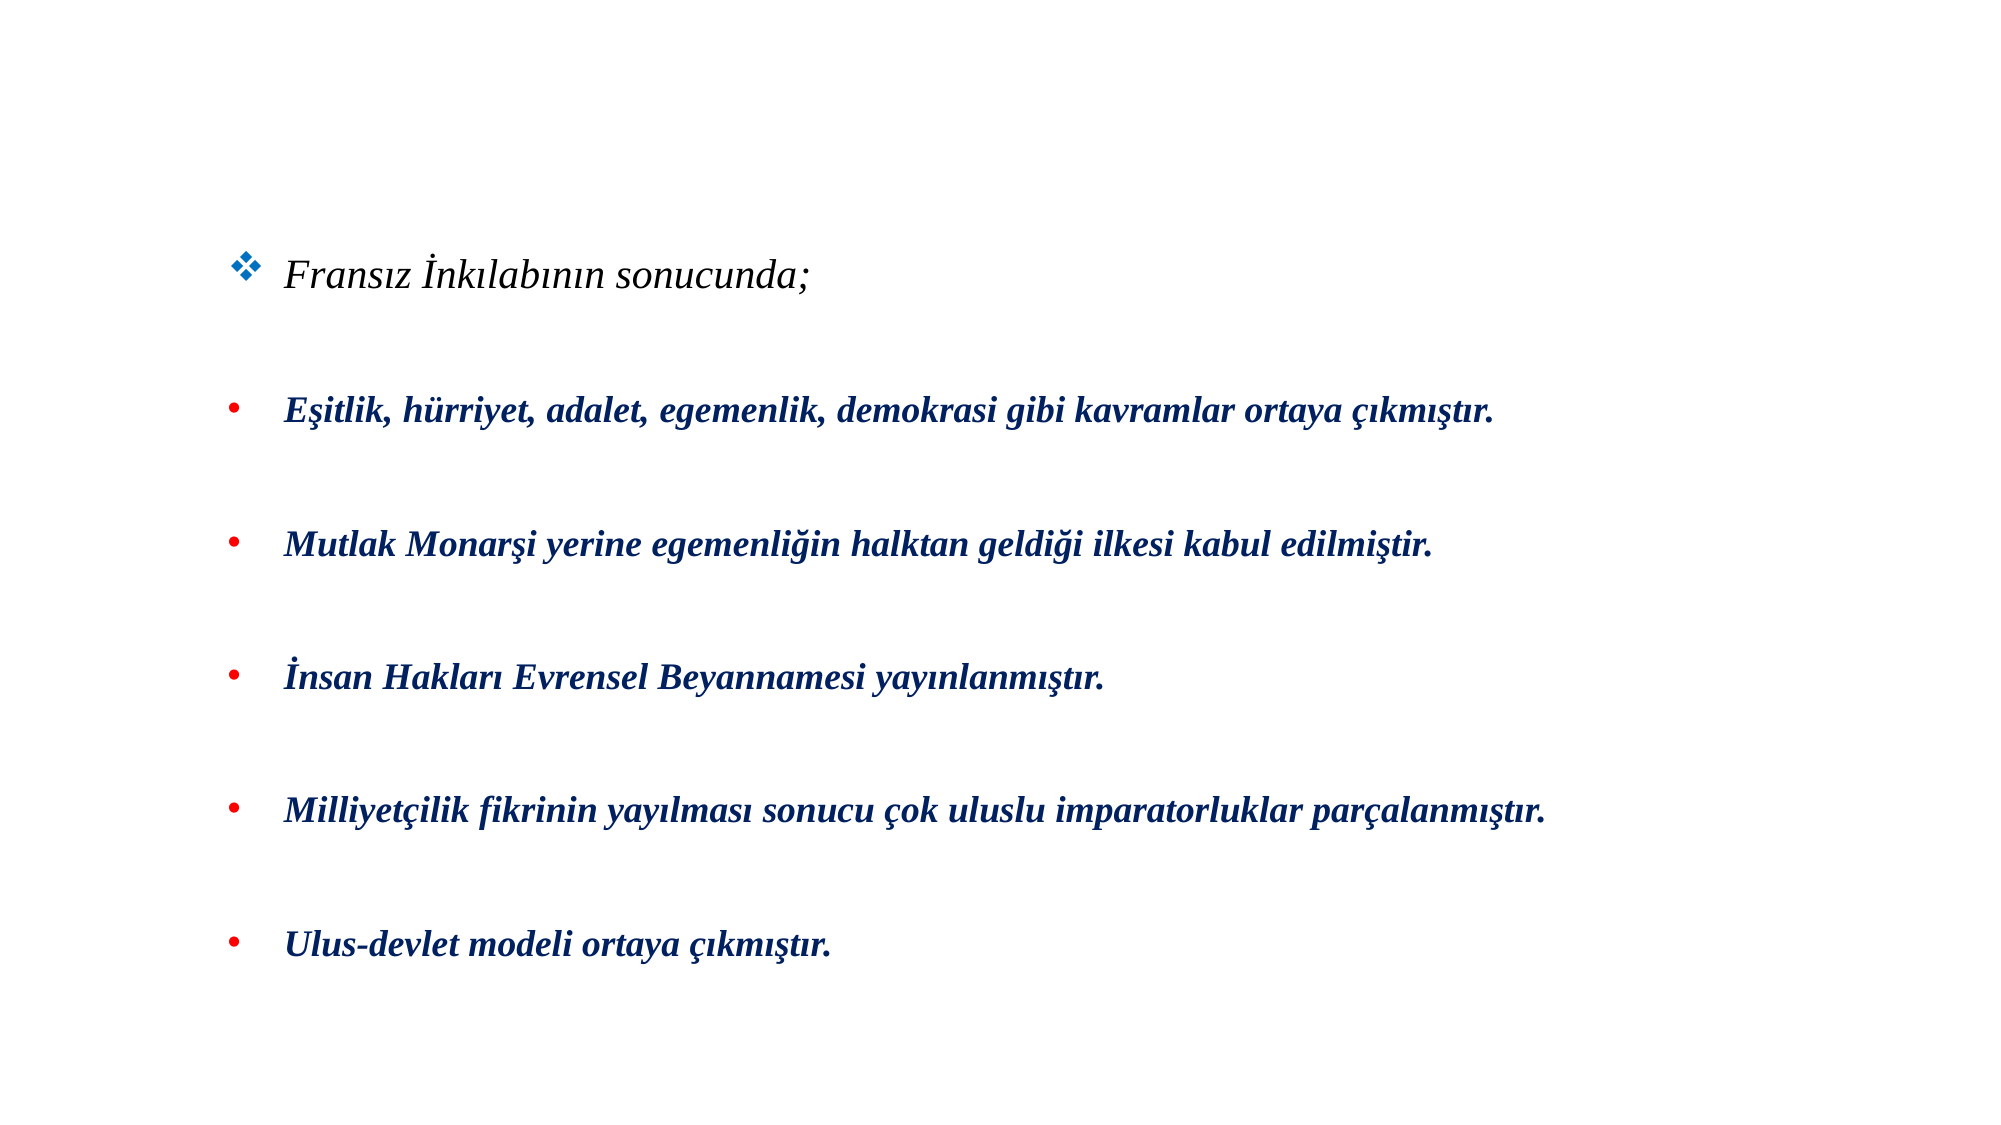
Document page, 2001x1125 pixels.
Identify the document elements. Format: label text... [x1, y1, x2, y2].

text_box Fransız İnkılabının sonucunda; Eşitlik, hürriyet, adalet, egemenlik, demokrasi gibi kavramlar ortaya çıkmıştır. Mutlak Monarşi yerine egemenliğin halktan geldiği ilkesi kabul edilmiştir. İnsan Hakları Evrensel Beyannamesi yayınlanmıştır. Milliyetçilik fikrinin yayılması sonucu çok uluslu imparatorluklar parçalanmıştır. Ulus-devlet modeli ortaya çıkmıştır. [213, 164, 1787, 971]
